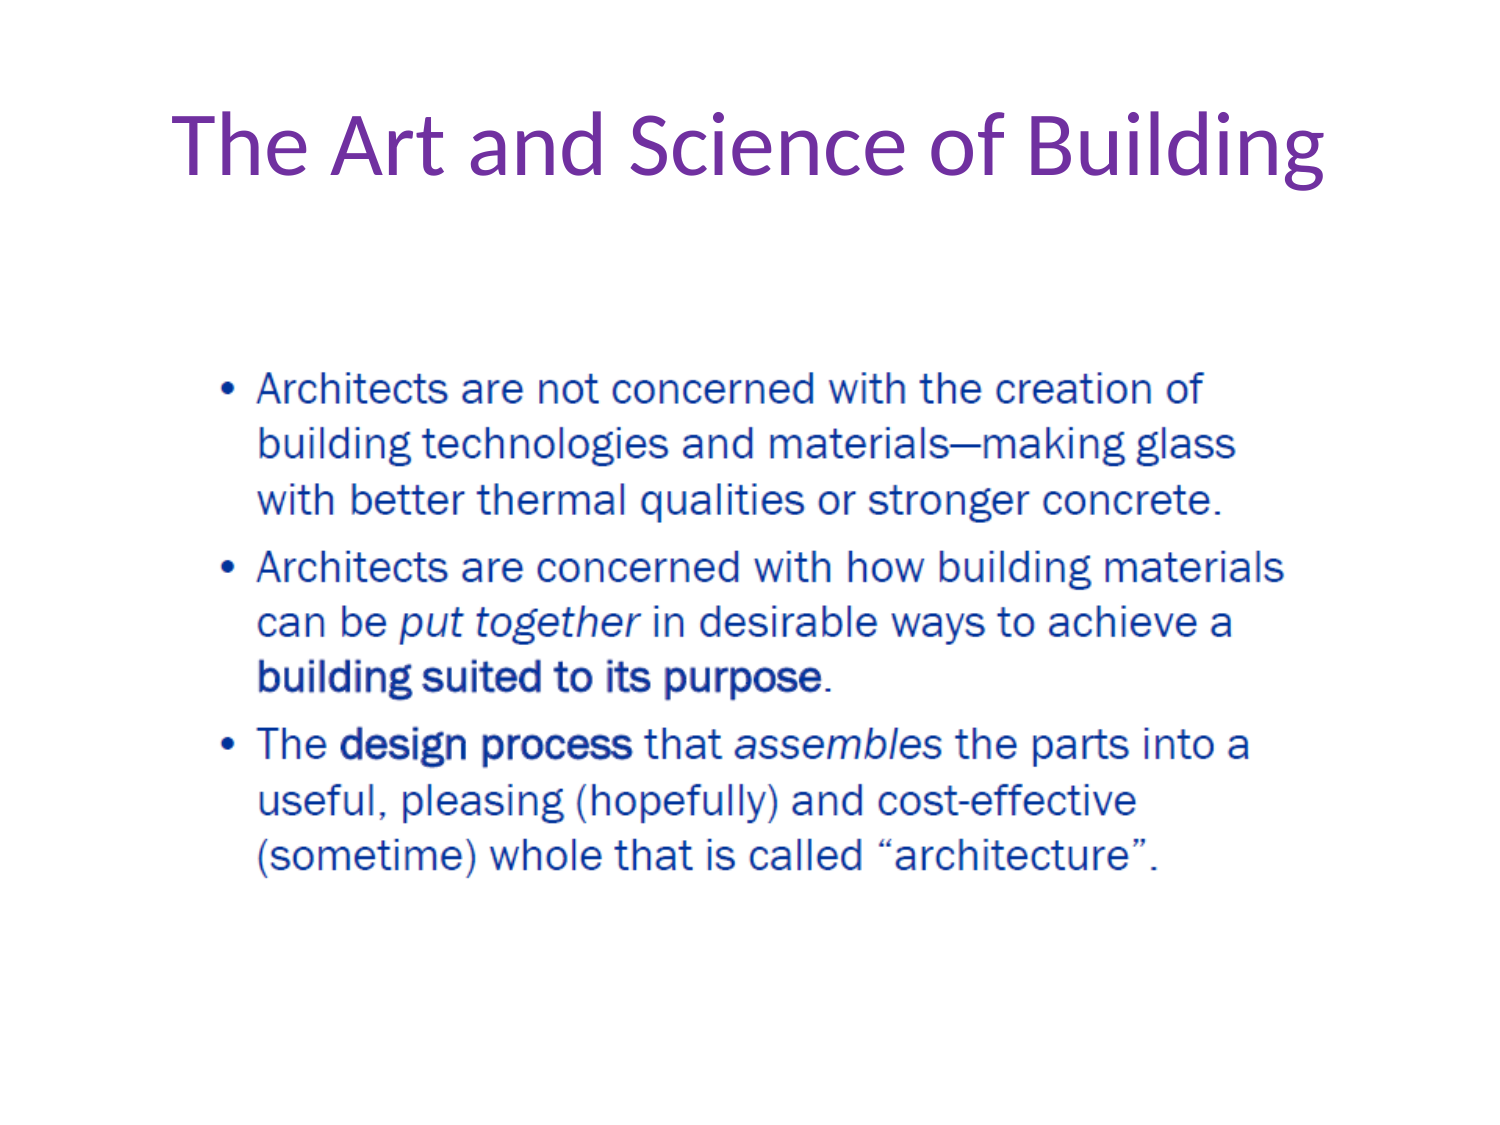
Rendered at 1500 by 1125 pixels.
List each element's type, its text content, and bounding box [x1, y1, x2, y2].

title The Art and Science of Building [75, 45, 1425, 233]
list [186, 359, 1314, 908]
